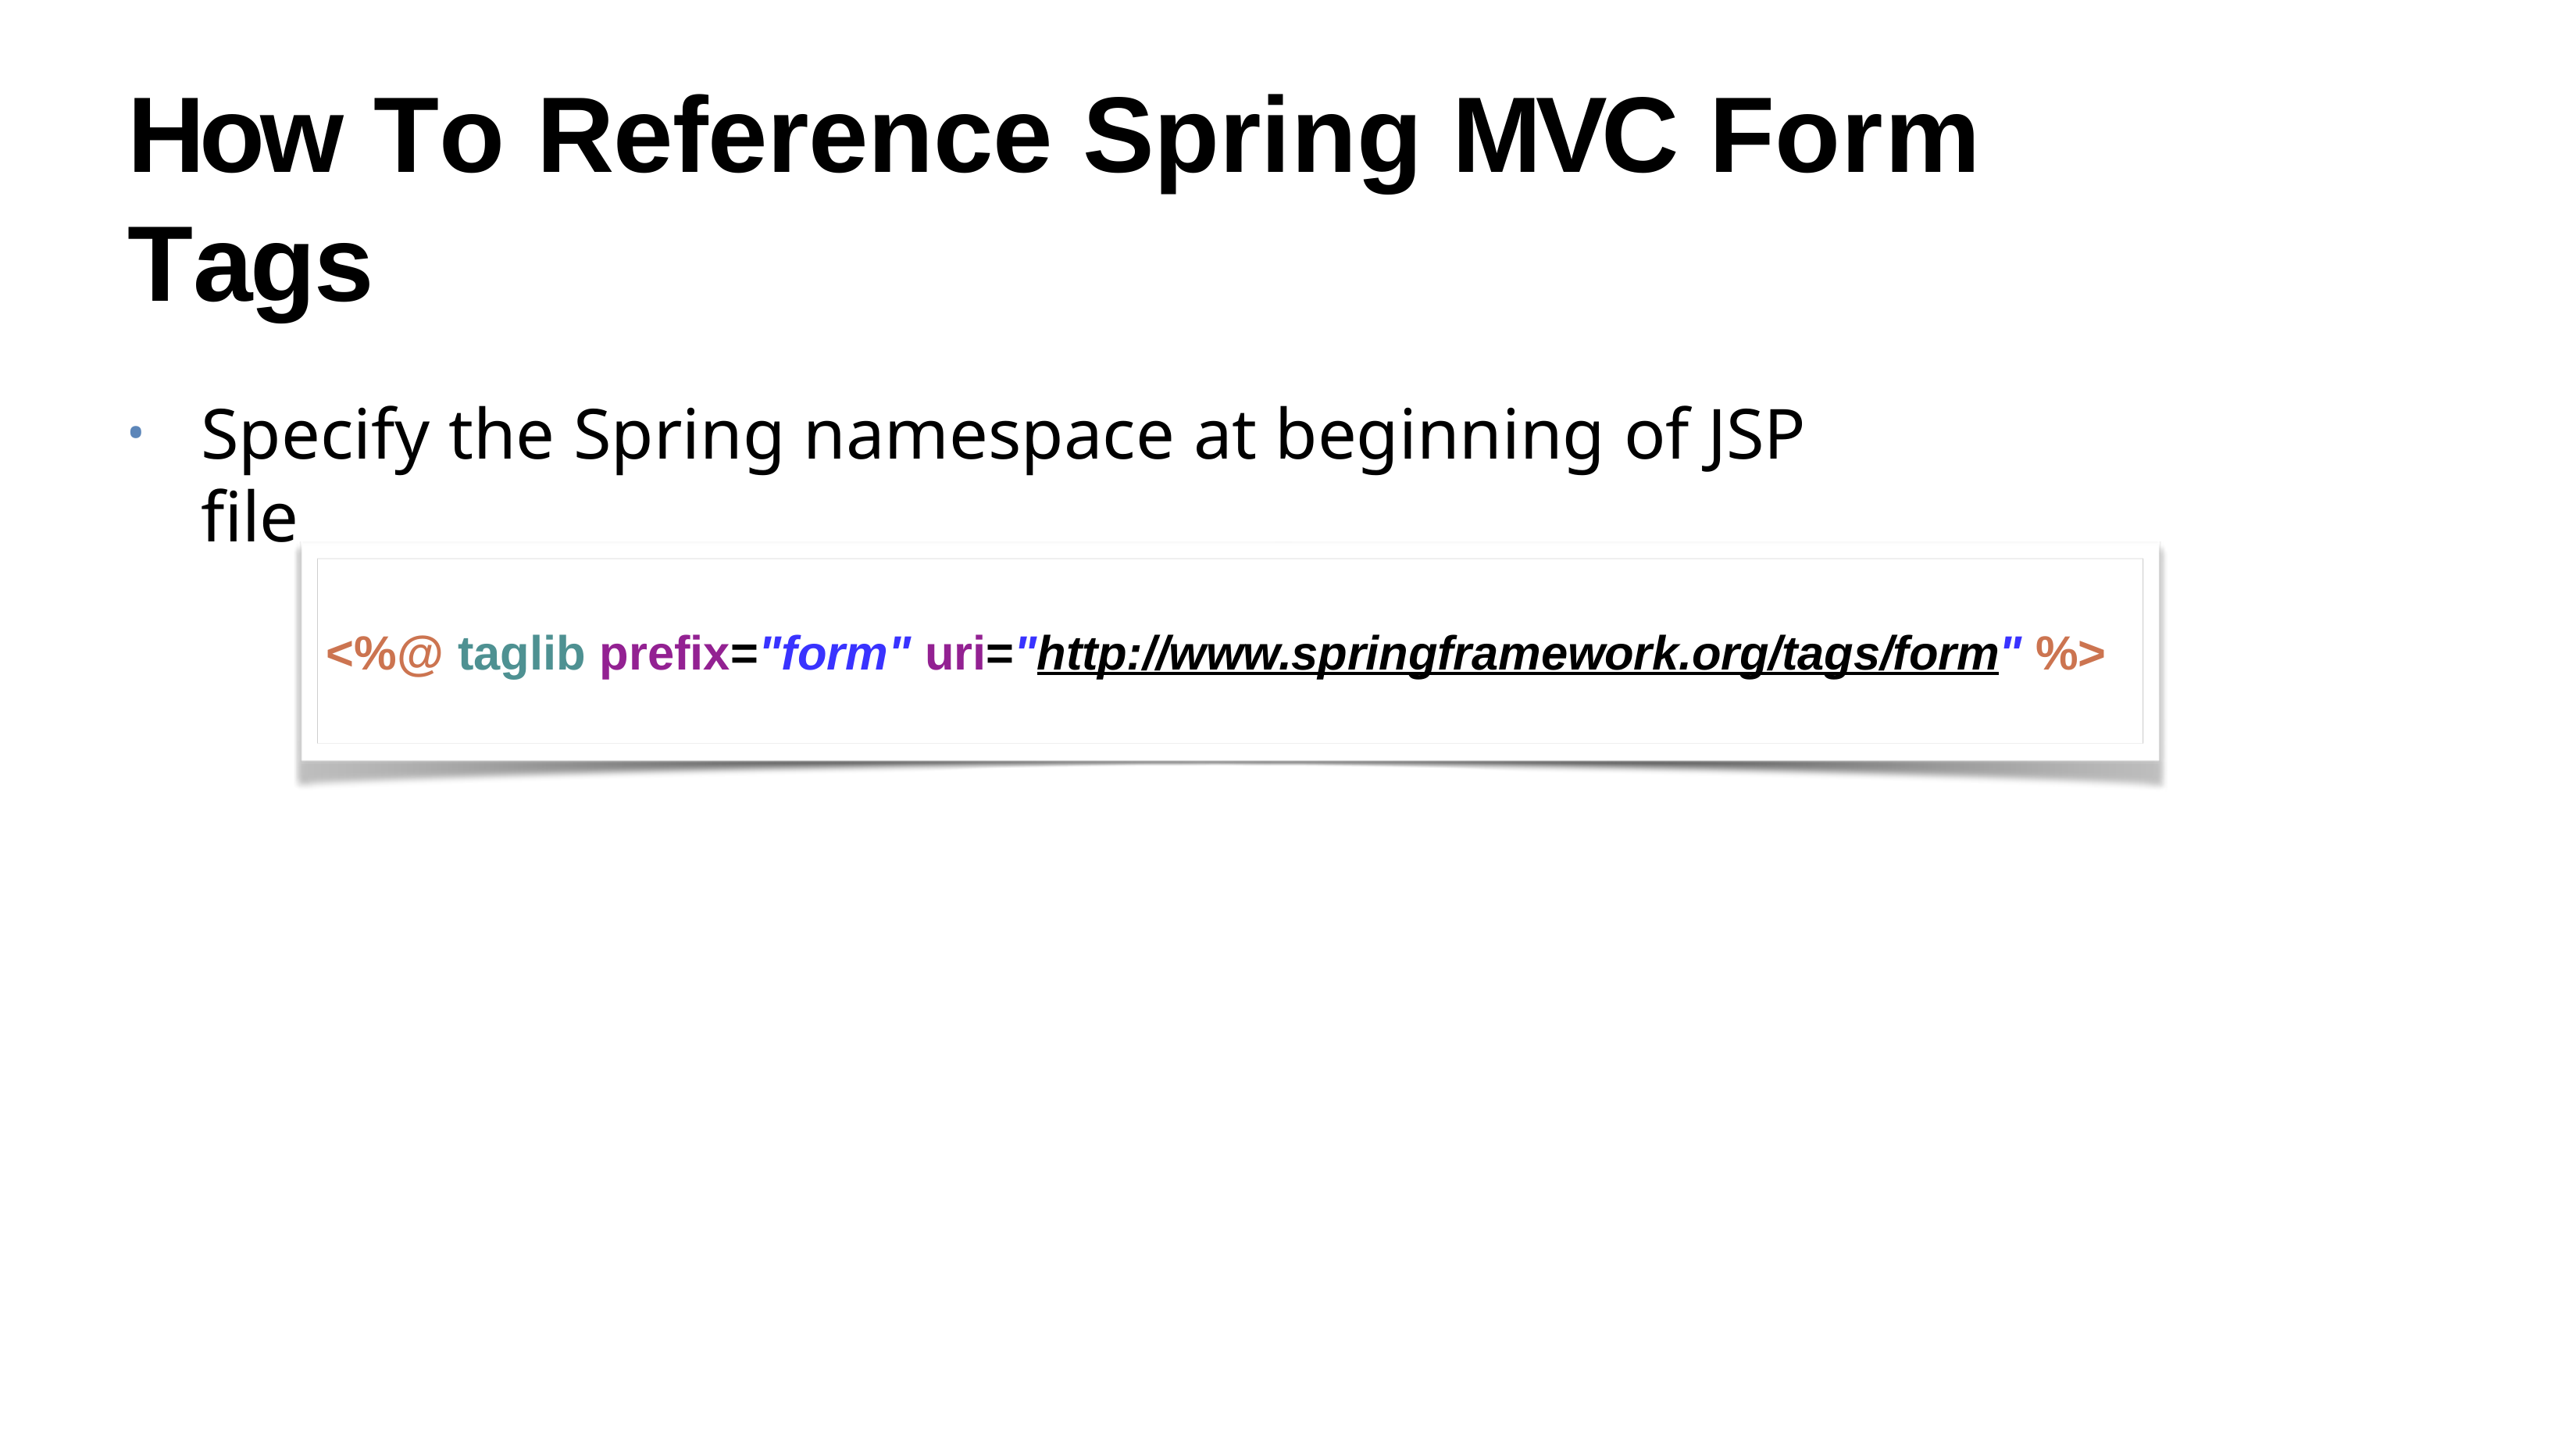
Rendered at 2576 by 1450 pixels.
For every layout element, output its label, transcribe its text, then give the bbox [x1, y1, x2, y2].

text_box Specify the Spring namespace at beginning of JSP file [126, 388, 1839, 556]
title How To Reference Spring MVC Form Tags [126, 62, 2118, 323]
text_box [293, 541, 2168, 793]
